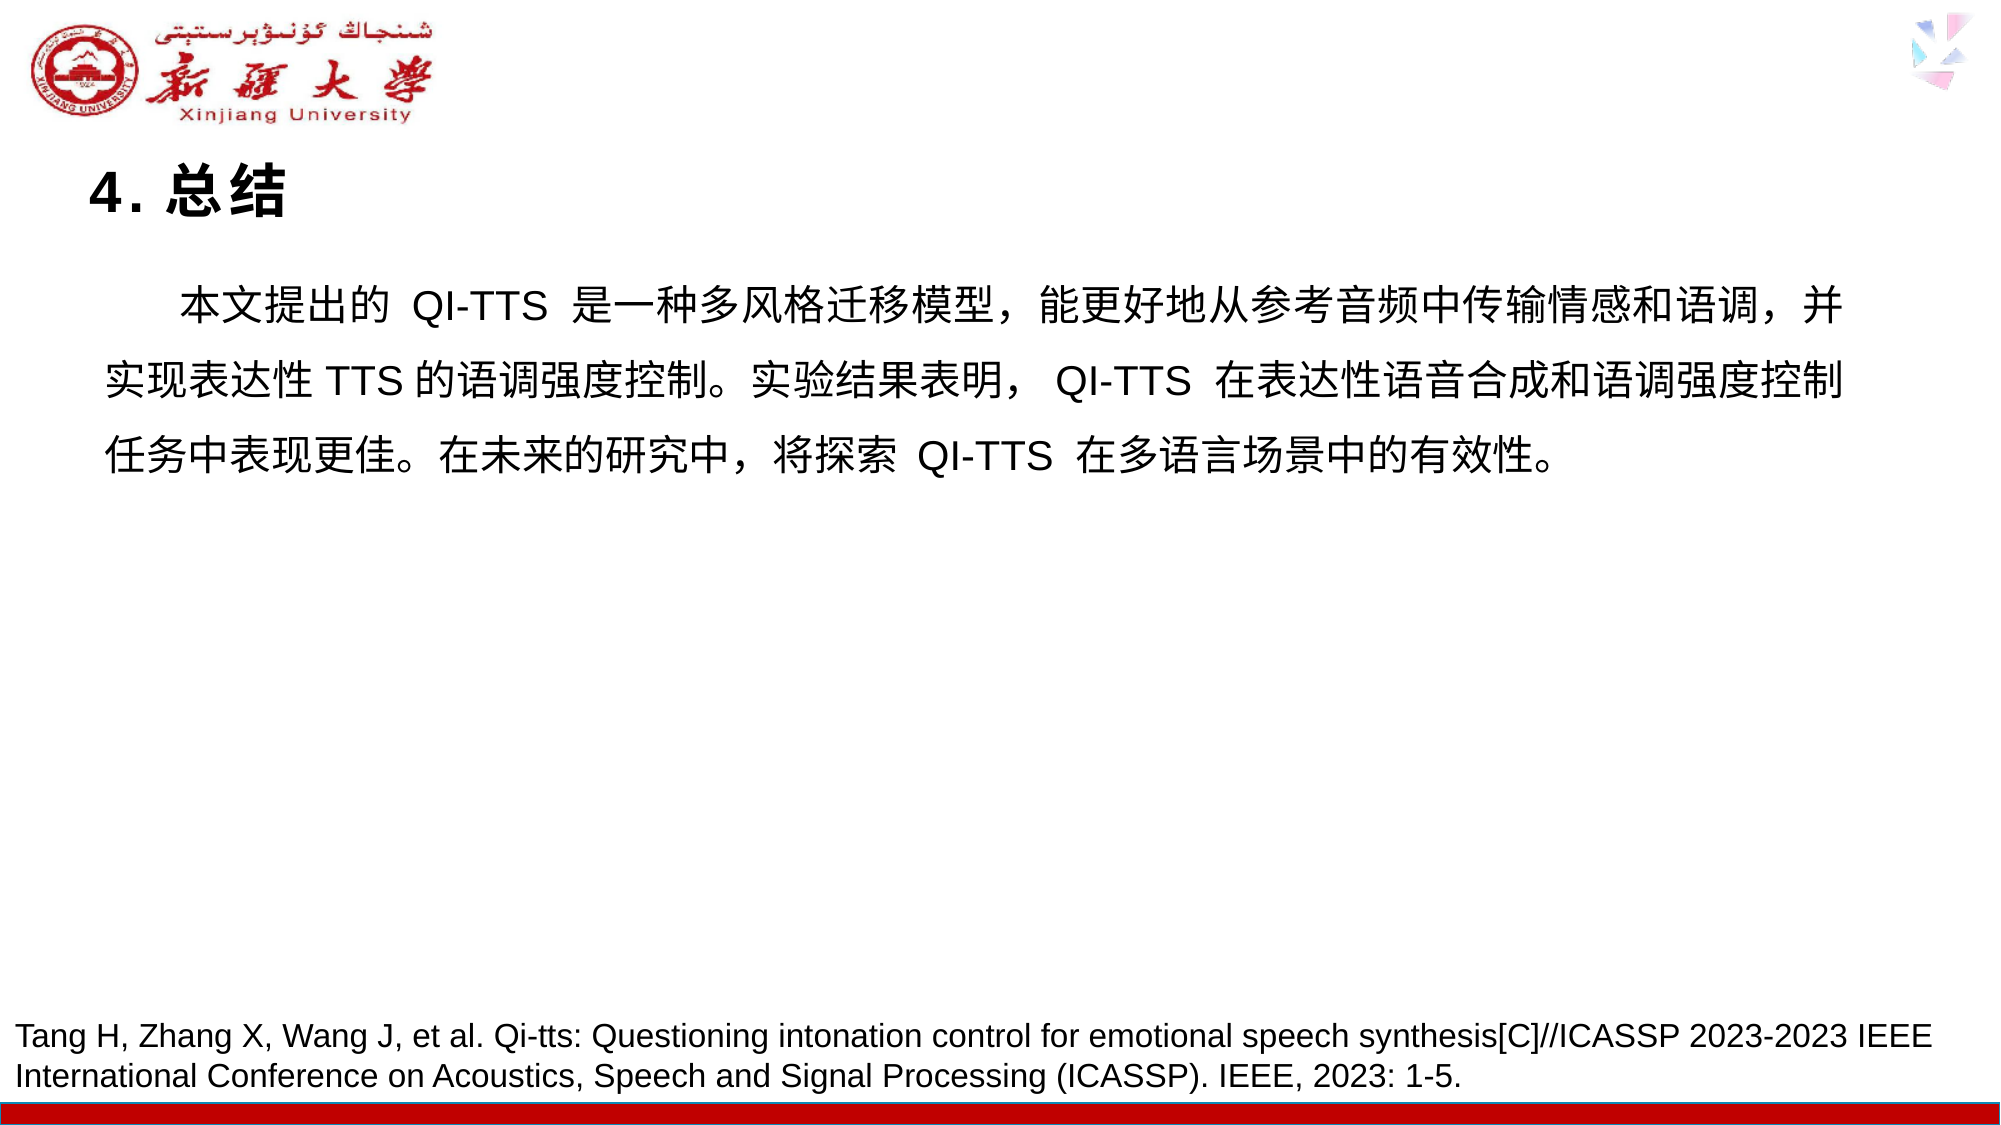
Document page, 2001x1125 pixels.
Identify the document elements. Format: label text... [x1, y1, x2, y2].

text_box [0, 1102, 2000, 1125]
text_box 4.总结 [74, 130, 1875, 247]
picture [1881, 0, 2000, 101]
picture [0, 0, 482, 143]
text_box 本文提出的 QI-TTS 是一种多风格迁移模型，能更好地从参考音频中传输情感和语调，并实现表达性TTS的语调强度控制。实验结果表明，QI-TTS 在表达性语音合成和语调强度控制任务中表现更佳。在未来的研究中，将探索 QI-TTS 在多语言场景中的有效性。 [89, 246, 1860, 670]
text_box Tang H, Zhang X, Wang J, et al. Qi-tts: Questioning intonation control for emotional speech synthesis[C]//ICASSP 2023-2023 IEEE International Conference on Acoustics, Speech and Signal Processing (ICASSP). IEEE, 2023: 1-5. [0, 1007, 2000, 1102]
